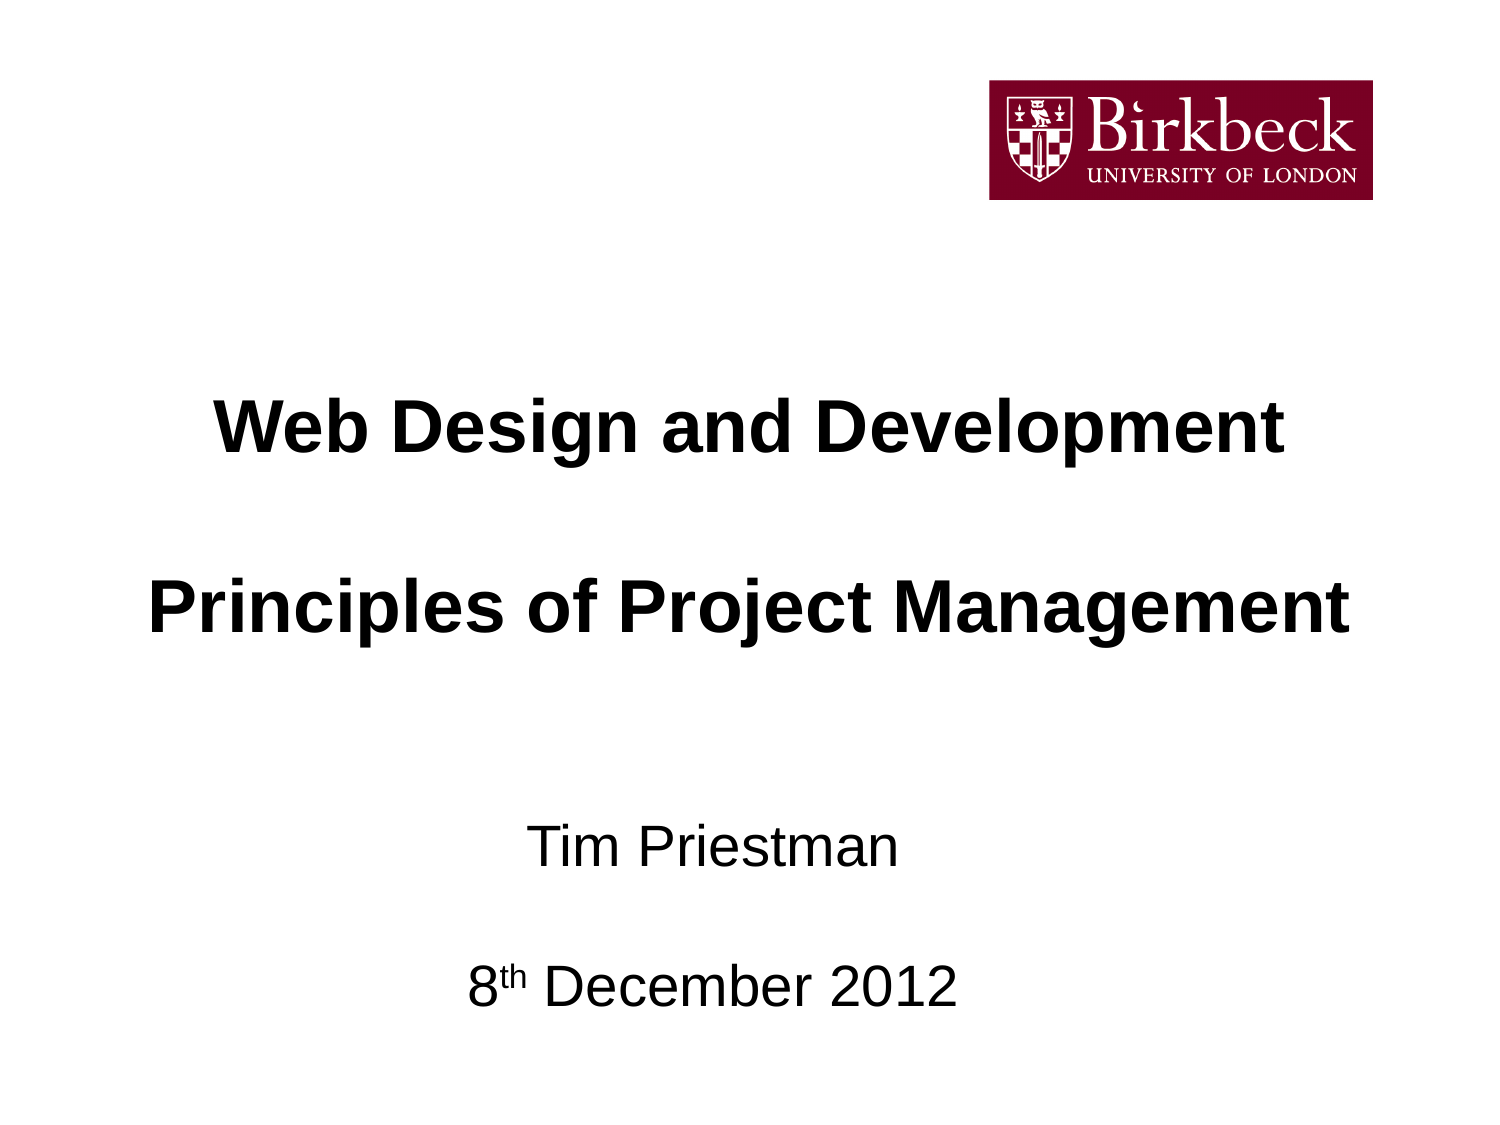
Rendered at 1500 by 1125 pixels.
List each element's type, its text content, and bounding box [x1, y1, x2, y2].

picture [987, 78, 1375, 202]
text_box Tim Priestman 8th December 2012 [452, 800, 975, 1026]
text_box Web Design and Development Principles of Project Management [112, 249, 1388, 775]
